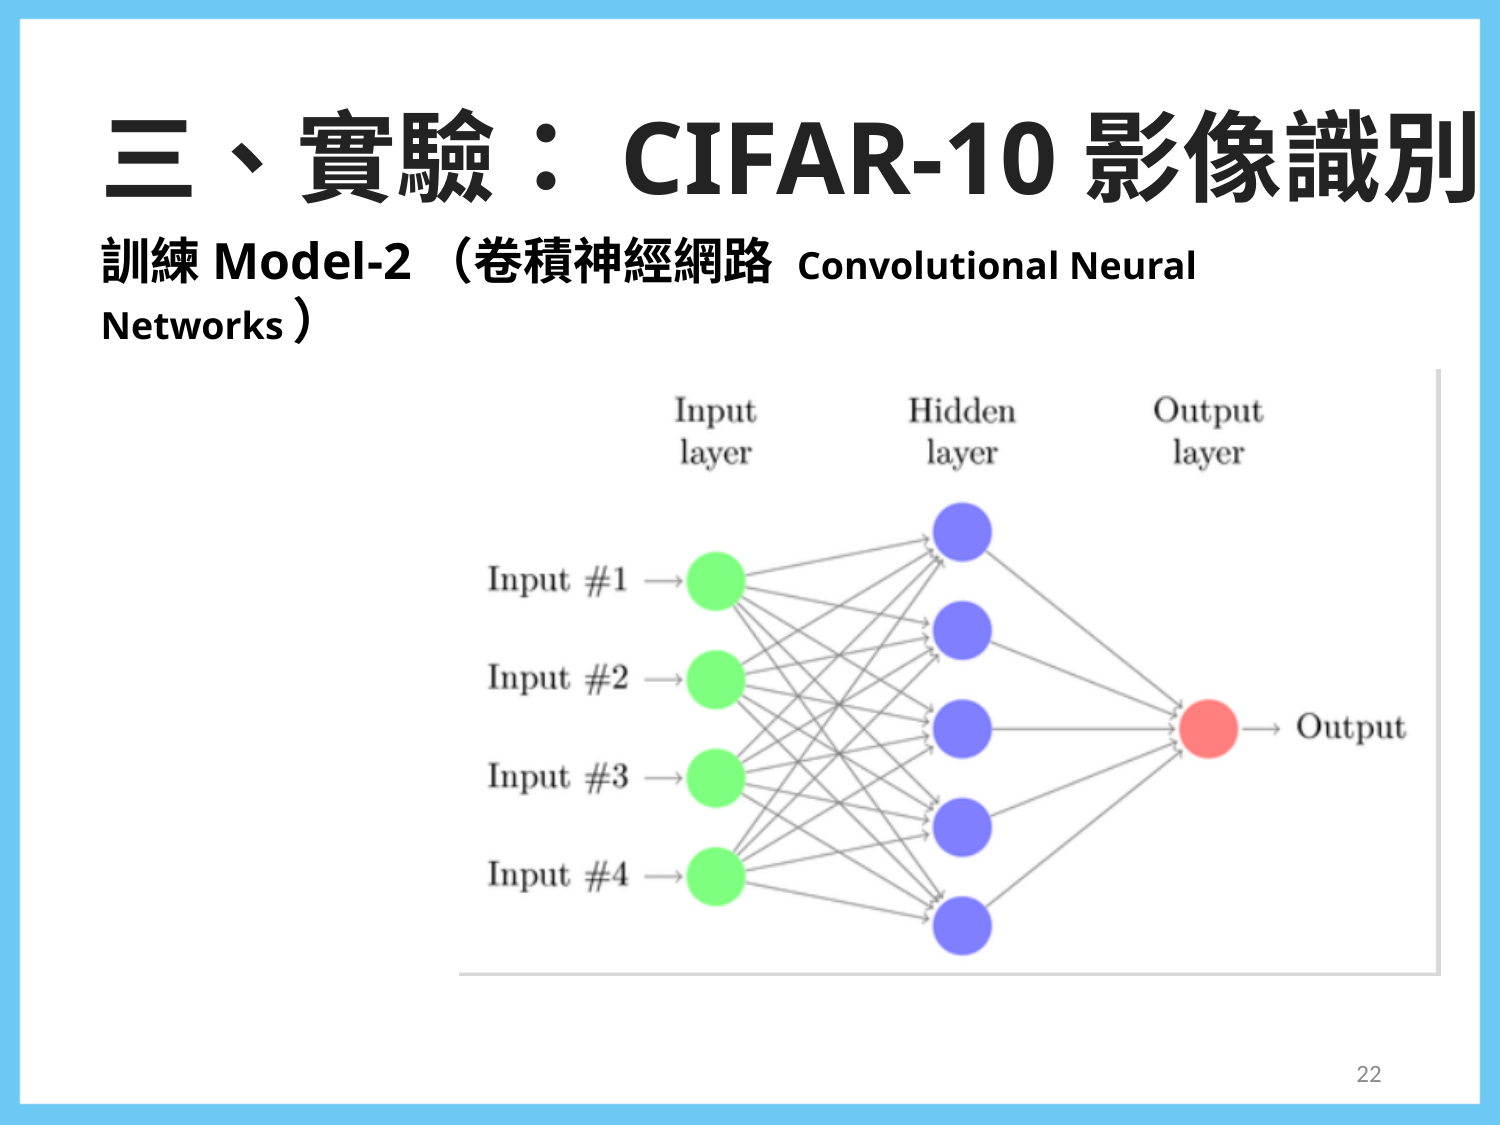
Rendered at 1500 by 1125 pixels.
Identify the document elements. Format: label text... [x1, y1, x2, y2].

slide_number 22 [1059, 1042, 1397, 1103]
text_box 訓練Model-2（卷積神經網路 Convolutional Neural Networks） [85, 222, 1417, 357]
picture [0, 0, 1500, 1125]
text_box 三、實驗：CIFAR-10影像識別 [85, 75, 1500, 223]
